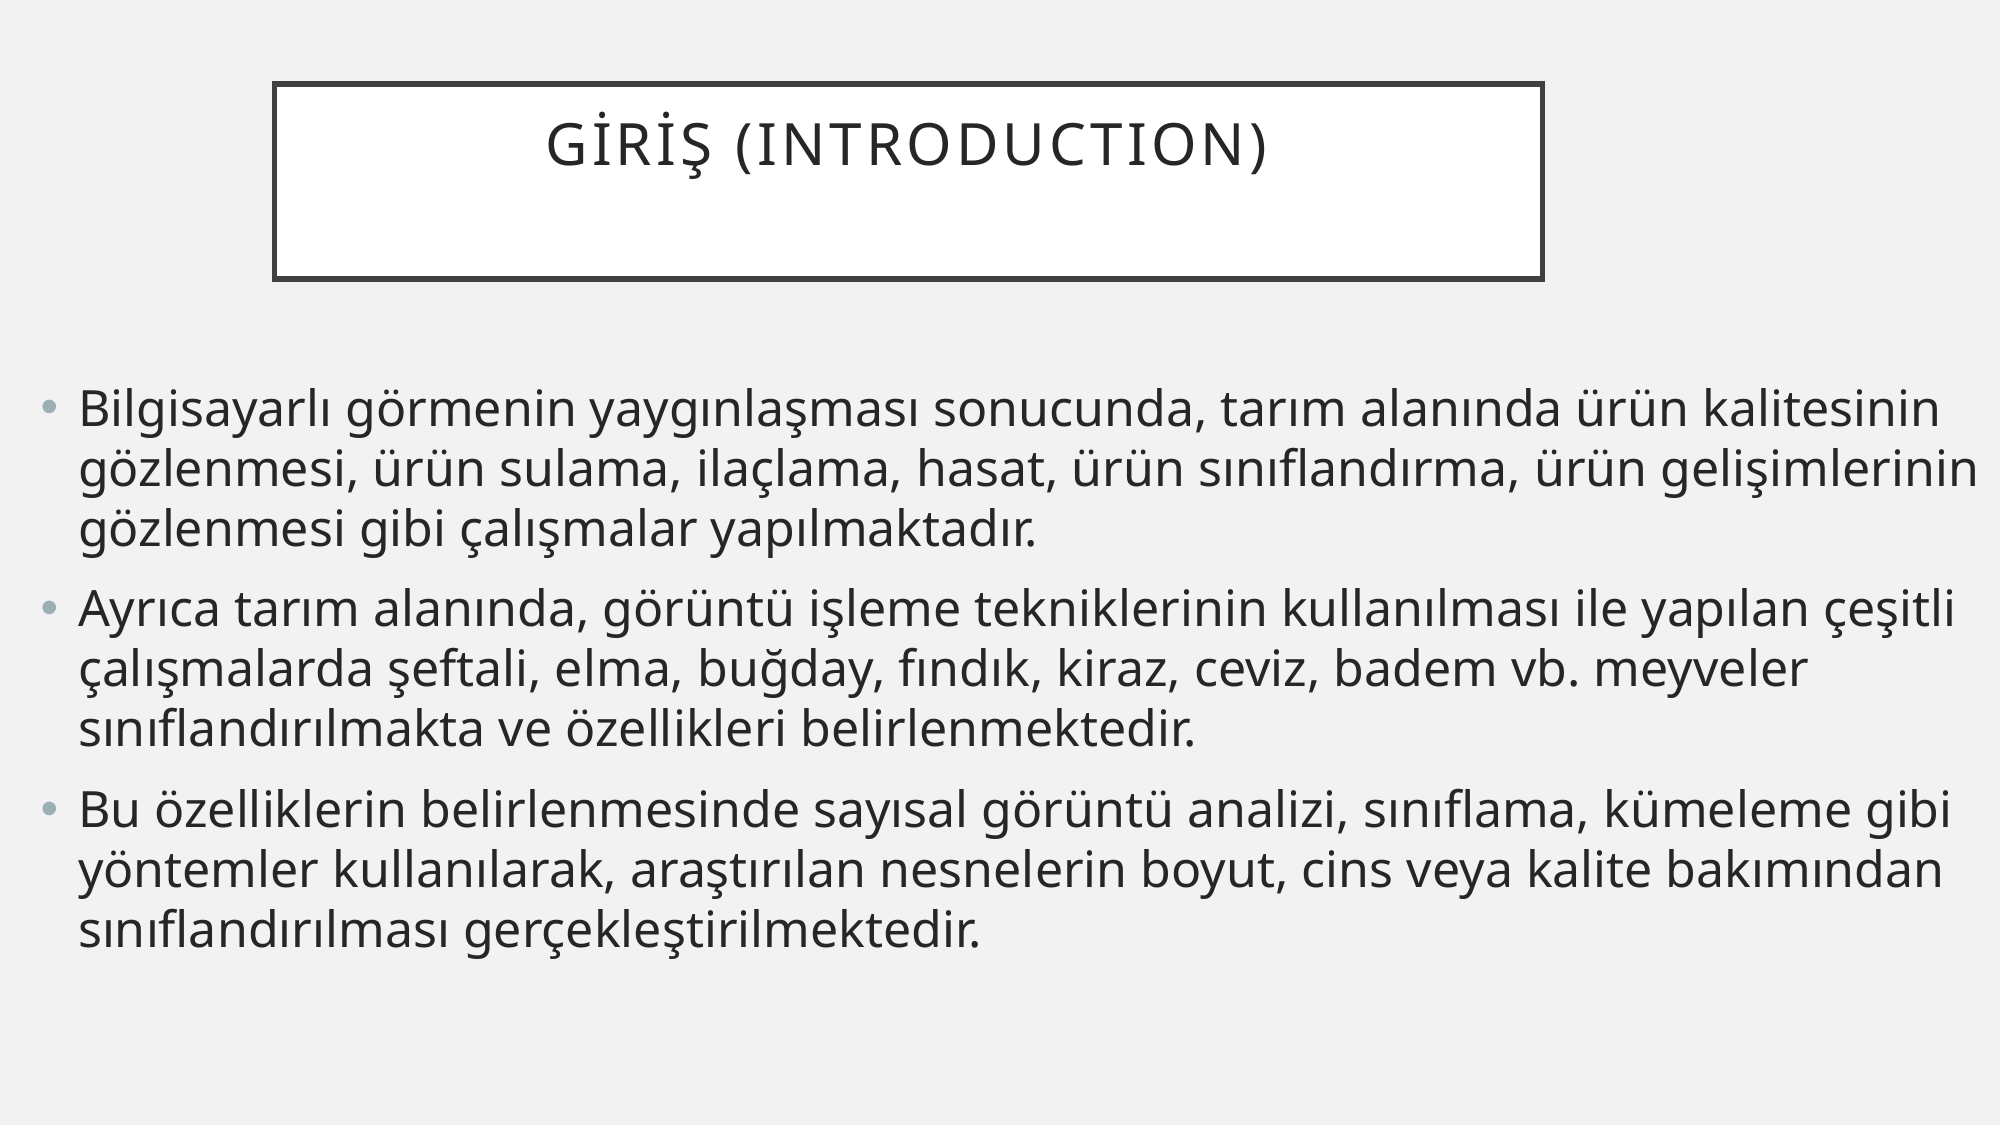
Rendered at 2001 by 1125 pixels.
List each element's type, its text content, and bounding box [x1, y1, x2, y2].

list Bilgisayarlı görmenin yaygınlaşması sonucunda, tarım alanında ürün kalitesinin gözlenmesi, ürün sulama, ilaçlama, hasat, ürün sınıflandırma, ürün gelişimlerinin gözlenmesi gibi çalışmalar yapılmaktadır. Ayrıca tarım alanında, görüntü işleme tekniklerinin kullanılması ile yapılan çeşitli çalışmalarda şeftali, elma, buğday, fındık, kiraz, ceviz, badem vb. meyveler sınıflandırılmakta ve özellikleri belirlenmektedir. Bu özelliklerin belirlenmesinde sayısal görüntü analizi, sınıflama, kümeleme gibi yöntemler kullanılarak, araştırılan nesnelerin boyut, cins veya kalite bakımından sınıflandırılması gerçekleştirilmektedir. [25, 368, 2000, 1125]
title GİRİŞ (INTRODUCTION) [272, 81, 1545, 282]
